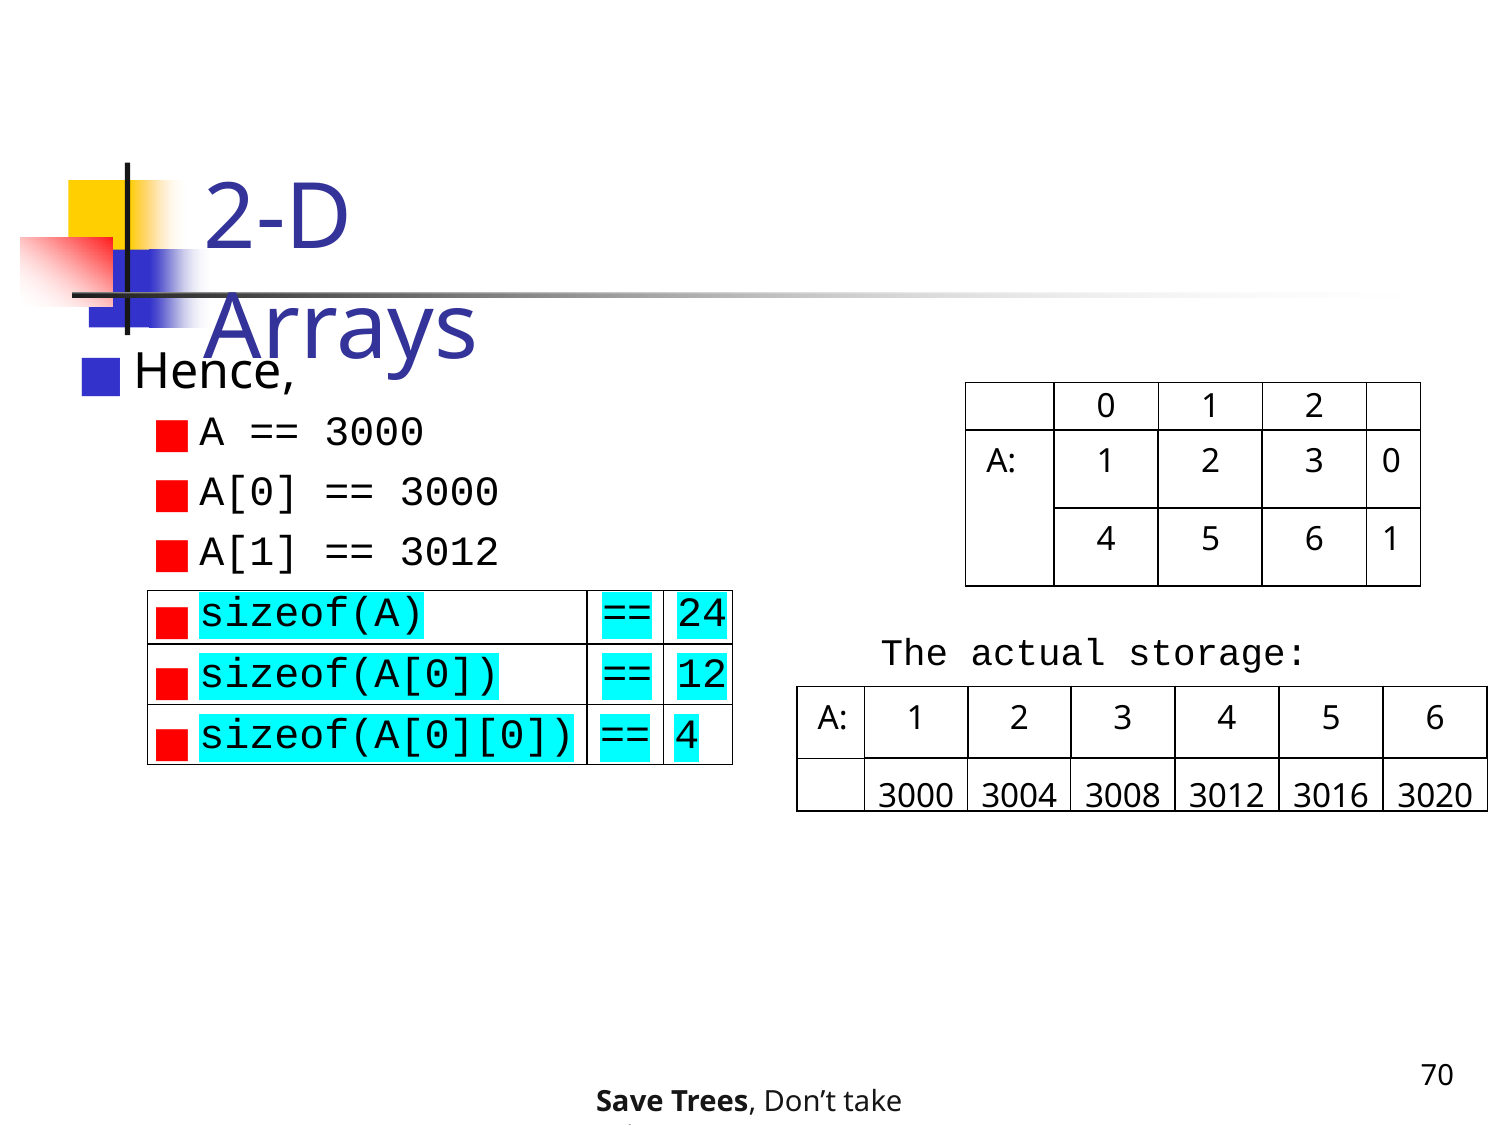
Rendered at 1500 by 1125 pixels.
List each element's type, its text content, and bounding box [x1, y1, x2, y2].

table_cell 6 [1263, 509, 1366, 585]
text_box Hence, A == 3000 A[0] == 3000 A[1] == 3012 [75, 329, 502, 574]
table_cell 3012 [1176, 759, 1278, 810]
table_cell 1 [1055, 431, 1157, 507]
table_header 1 [1159, 383, 1262, 429]
table_cell 5 [1159, 509, 1261, 585]
table_cell A: [966, 431, 1053, 585]
table_header 4 [1176, 687, 1278, 757]
table_cell 3008 [1071, 759, 1174, 810]
table_header == [588, 591, 663, 643]
table_cell 2 [1159, 431, 1261, 507]
picture [636, 292, 1423, 298]
table_cell 3 [1263, 431, 1366, 507]
table_cell sizeof(A[0][0]) [148, 705, 586, 764]
table_cell 12 [664, 645, 732, 704]
table_cell == [588, 645, 663, 704]
table_header [1367, 383, 1420, 429]
picture [20, 180, 201, 328]
table_header [966, 383, 1053, 429]
table_cell 3000 [865, 759, 967, 810]
slide_number 70 [1414, 1054, 1459, 1125]
title 2-D Arrays [201, 154, 636, 377]
table_cell 1 [1367, 509, 1420, 585]
table_header 2 [969, 687, 1070, 757]
table_header 0 [1055, 383, 1158, 429]
table_header 24 [664, 591, 732, 643]
table_cell == [588, 705, 663, 764]
footer Save Trees, Don’t take printouts [594, 1080, 1031, 1125]
table_cell 3004 [968, 759, 1070, 810]
table_cell sizeof(A[0]) [148, 645, 586, 704]
table_header 6 [1384, 687, 1486, 757]
table_header A: [798, 687, 864, 758]
table_header 1 [865, 687, 967, 757]
table_cell 4 [664, 705, 732, 764]
table_cell [798, 759, 864, 810]
table_header 2 [1263, 383, 1366, 429]
table_cell 3020 [1384, 759, 1487, 810]
table_cell 4 [1055, 509, 1157, 585]
table_header 5 [1280, 687, 1382, 757]
text_box The actual storage: [878, 626, 1309, 674]
table_header 3 [1072, 687, 1174, 757]
table_header sizeof(A) [148, 591, 586, 643]
table_cell 0 [1367, 431, 1420, 507]
table_cell 3016 [1280, 759, 1382, 810]
